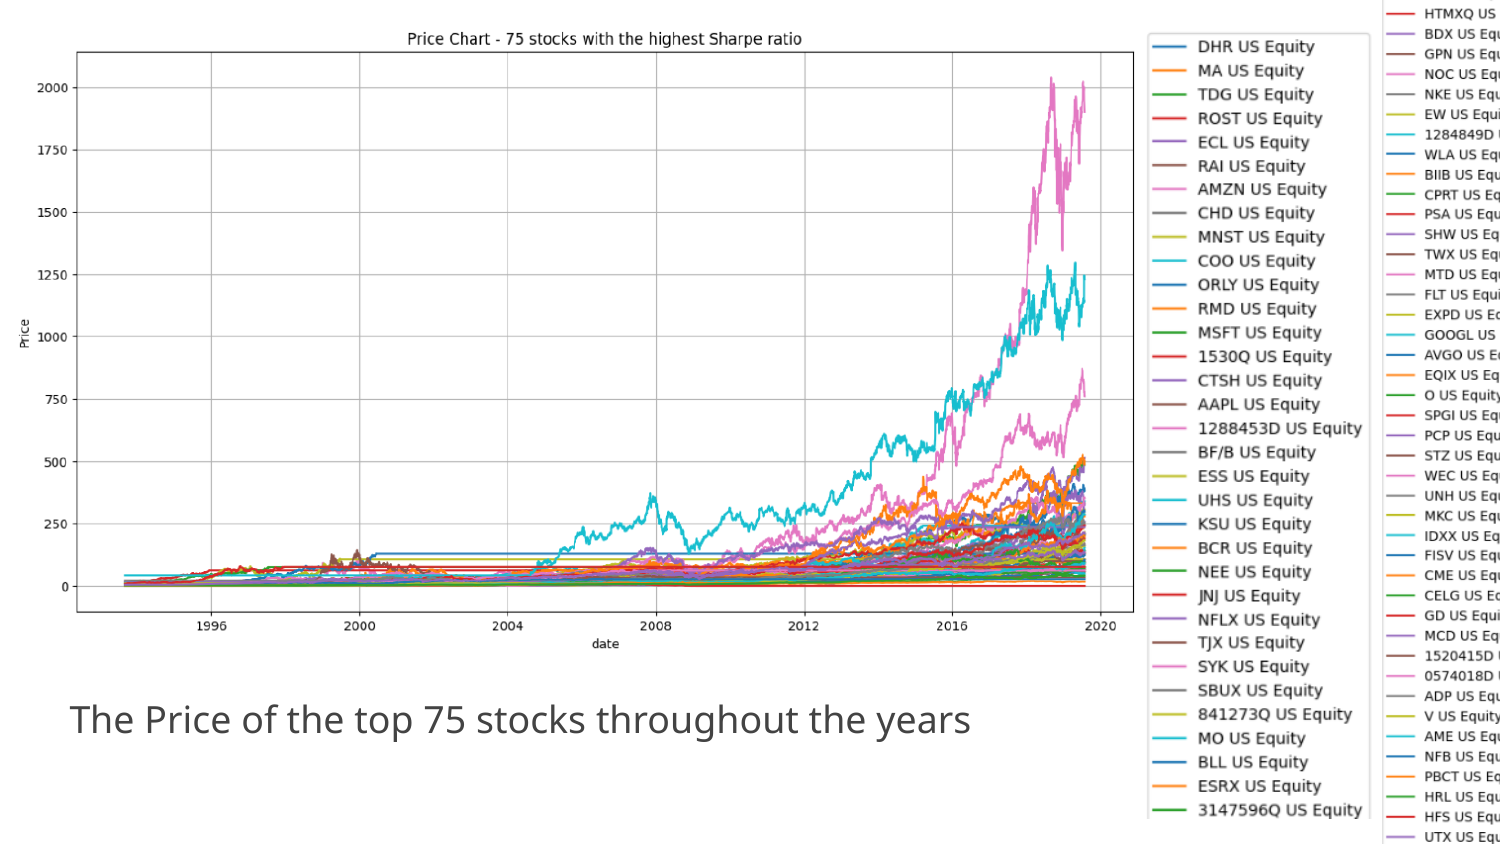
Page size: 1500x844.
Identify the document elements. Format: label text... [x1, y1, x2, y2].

picture [1146, 24, 1374, 819]
list The Price of the top 75 stocks throughout the years [54, 679, 1039, 768]
picture [0, 24, 1138, 670]
picture [1381, 0, 1500, 844]
